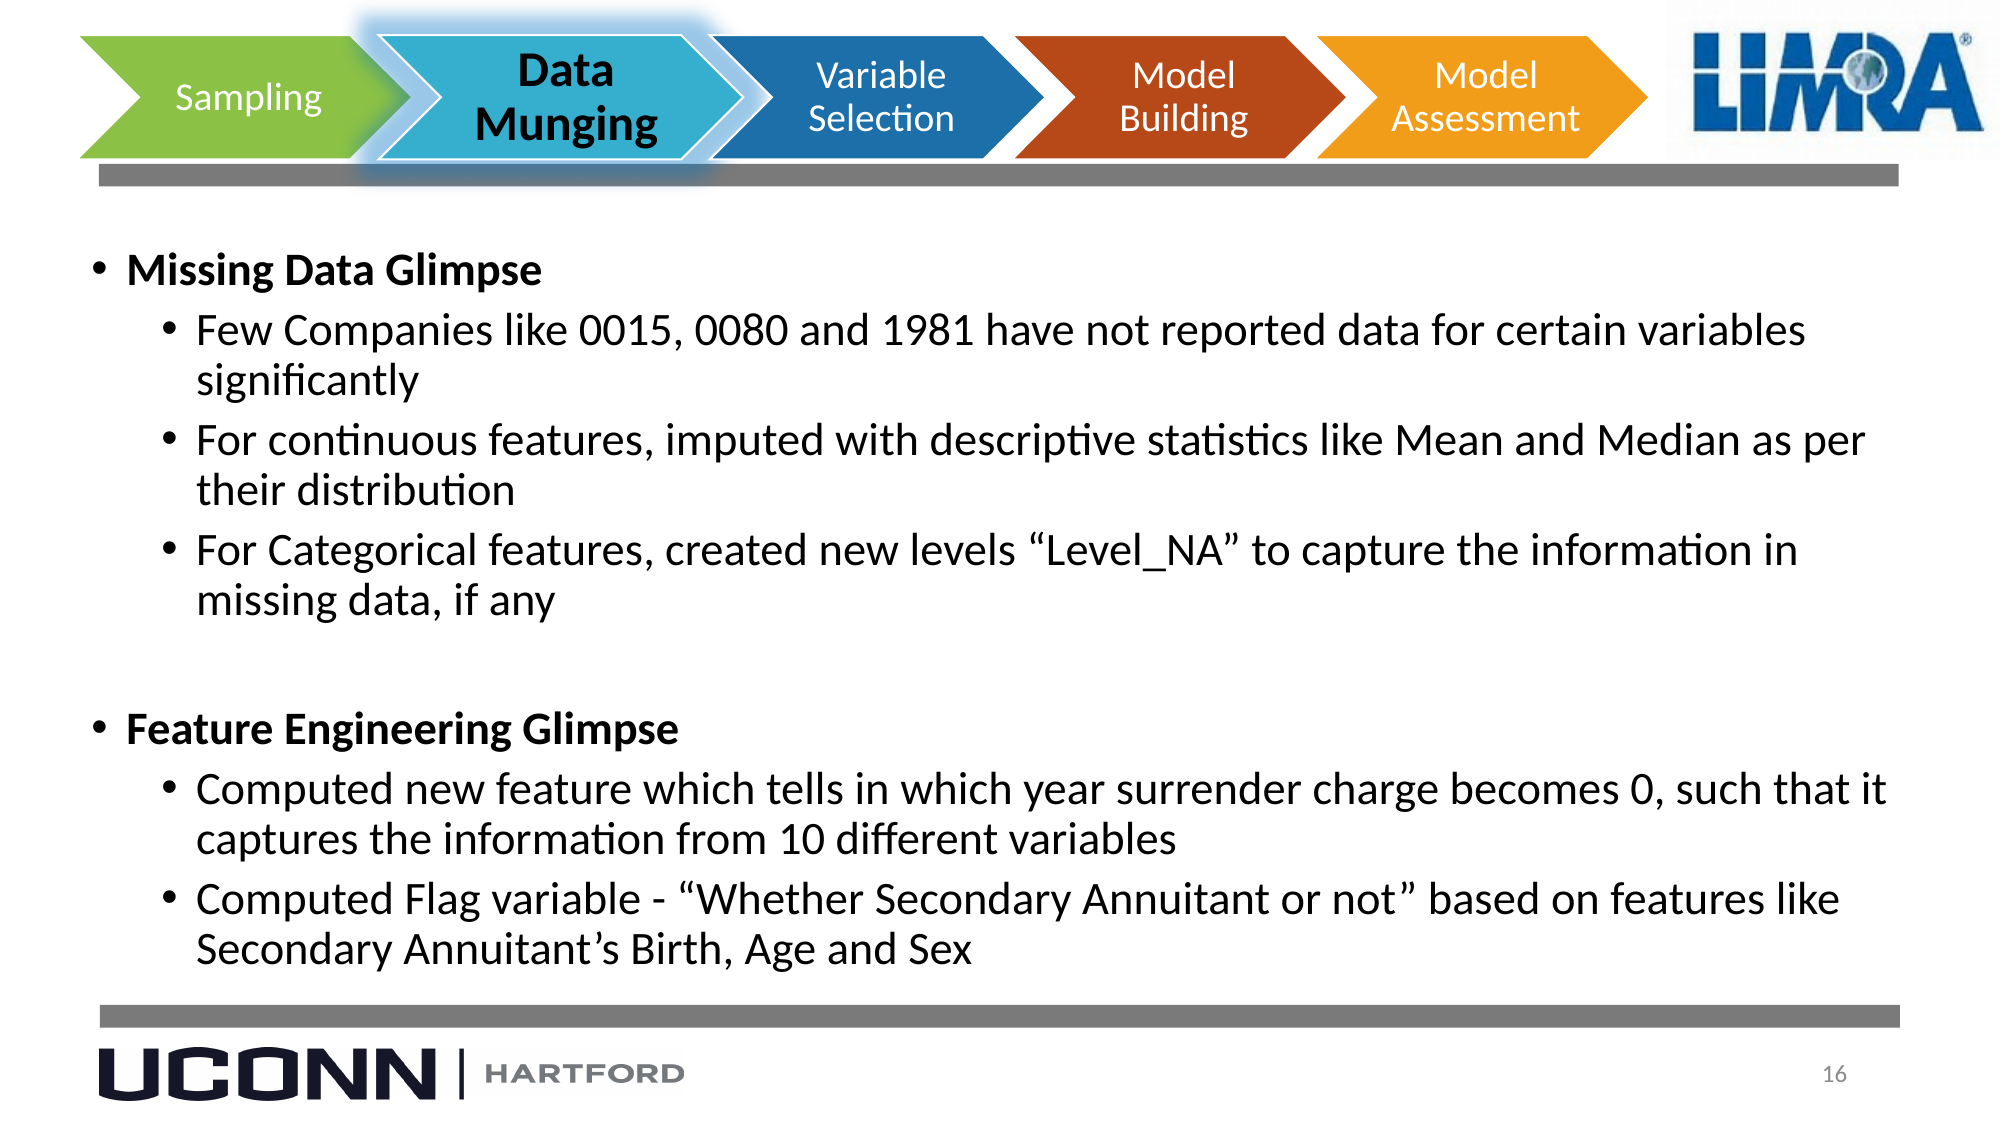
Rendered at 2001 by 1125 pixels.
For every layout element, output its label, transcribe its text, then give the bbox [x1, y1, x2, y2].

slide_number 16 [1412, 1042, 1863, 1103]
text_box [76, 35, 1650, 160]
list Missing Data Glimpse Few Companies like 0015, 0080 and 1981 have not reported data for certain variables significantly For continuous features, imputed with descriptive statistics like Mean and Median as per their distribution For Categorical features, created new levels “Level_NA” to capture the information in missing data, if any Feature Engineering Glimpse Computed new feature which tells in which year surrender charge becomes 0, such that it captures the information from 10 different variables Computed Flag variable - “Whether Secondary Annuitant or not” based on features like Secondary Annuitant’s Birth, Age and Sex [76, 238, 1967, 990]
picture [99, 1047, 684, 1101]
picture [1667, 0, 2000, 160]
